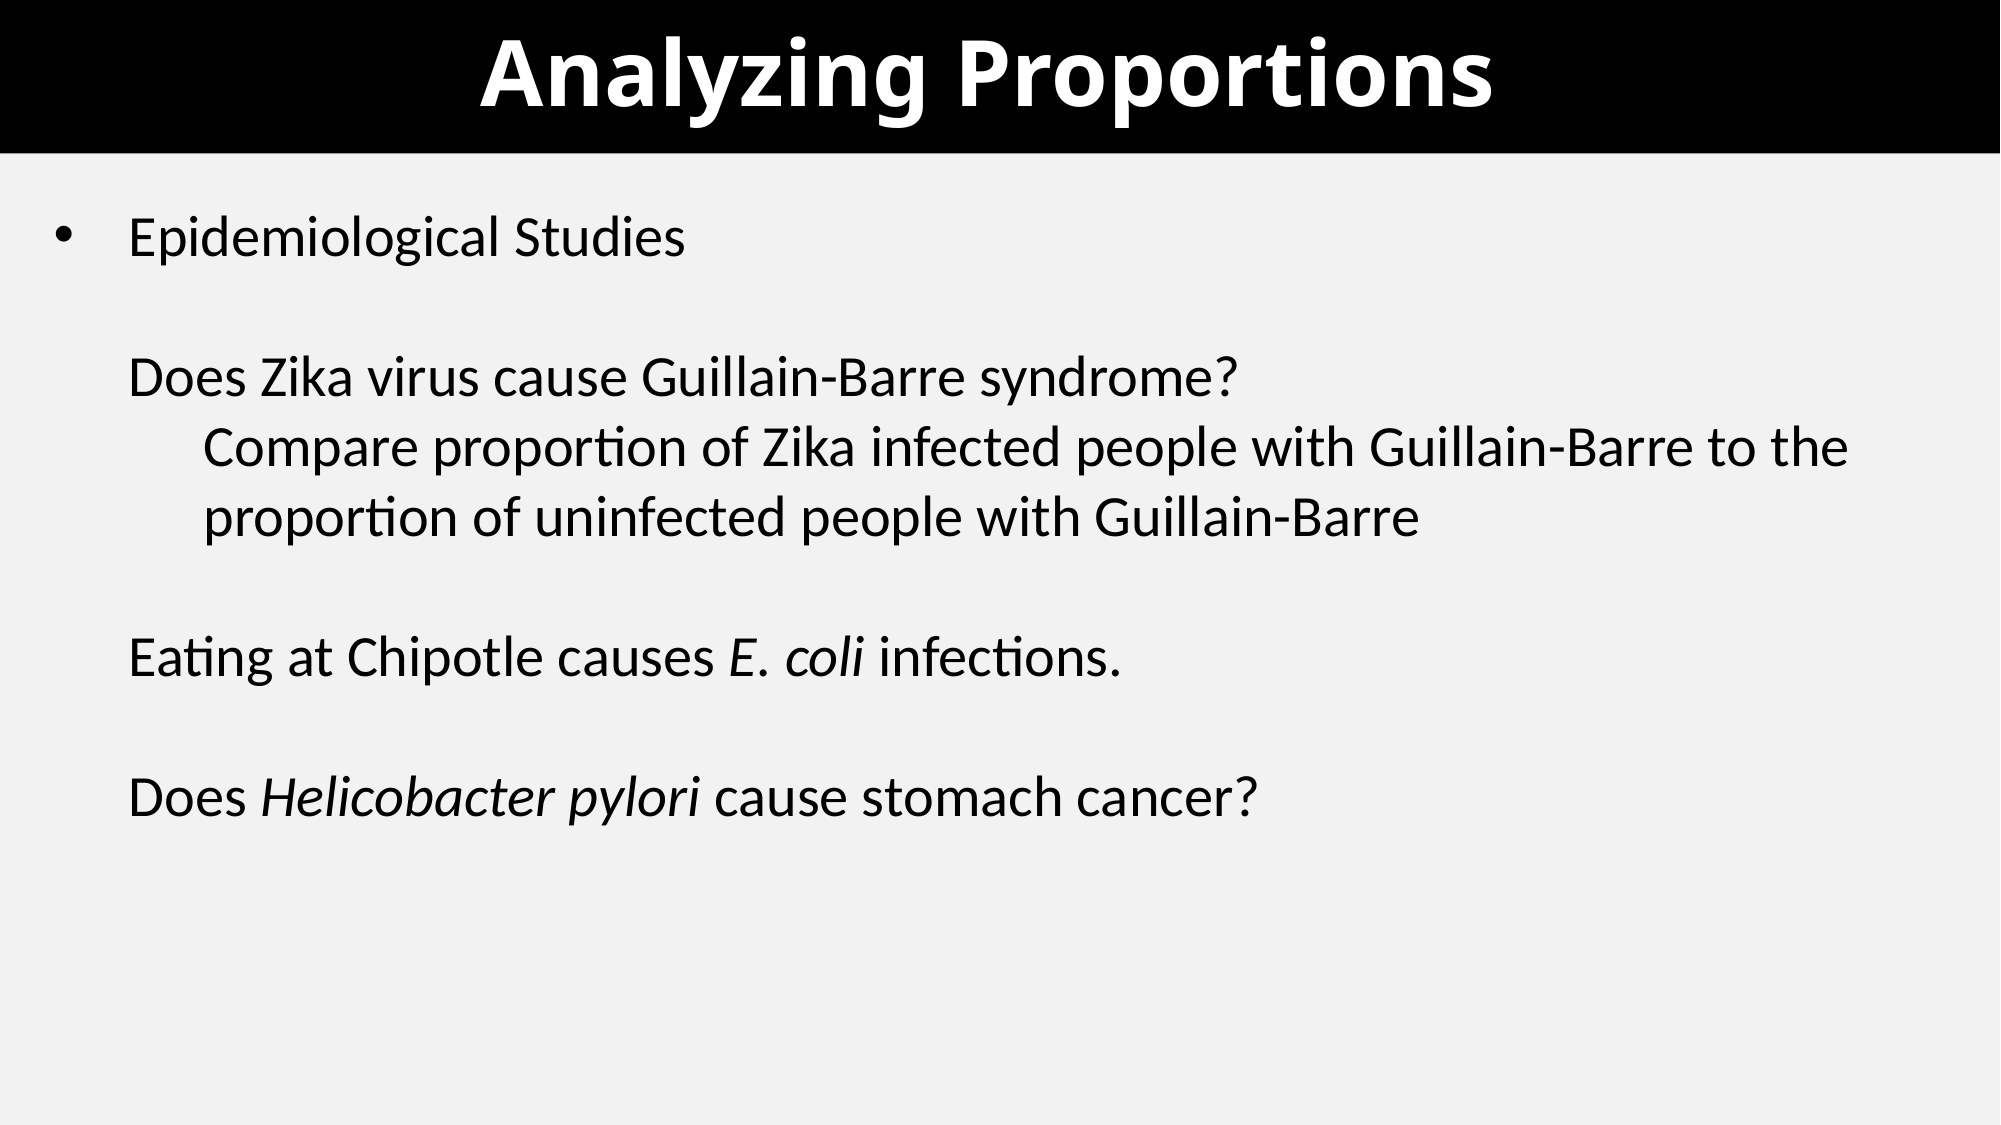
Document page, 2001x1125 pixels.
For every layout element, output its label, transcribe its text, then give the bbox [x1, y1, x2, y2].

title Analyzing Proportions [0, 0, 2000, 154]
text_box Epidemiological Studies Does Zika virus cause Guillain-Barre syndrome? Compare proportion of Zika infected people with Guillain-Barre to the proportion of uninfected people with Guillain-Barre Eating at Chipotle causes E. coli infections. Does Helicobacter pylori cause stomach cancer? [38, 190, 1973, 976]
